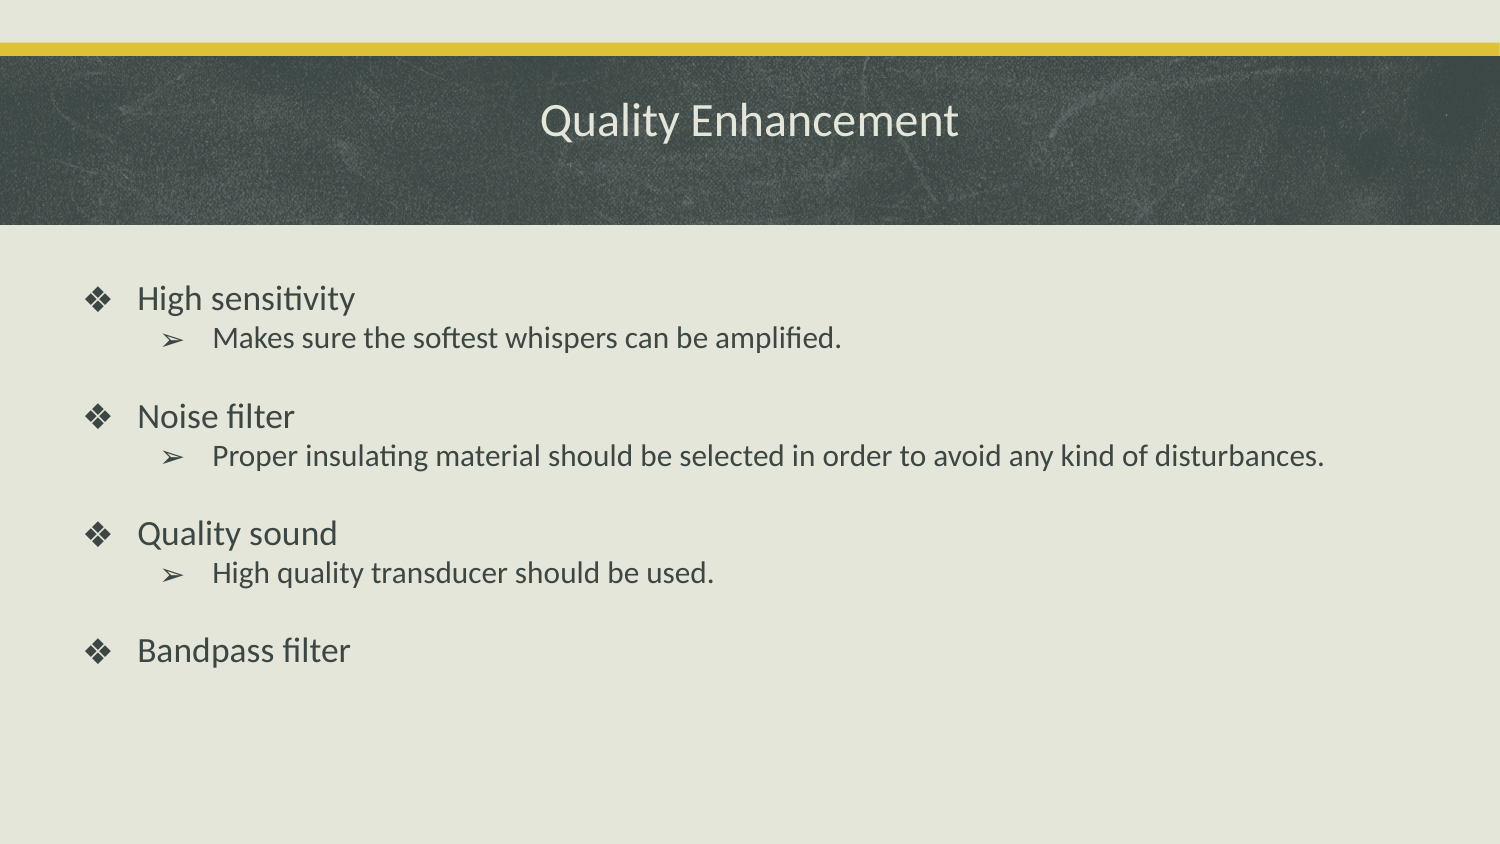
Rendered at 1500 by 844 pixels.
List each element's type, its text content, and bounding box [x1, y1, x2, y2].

picture [0, 56, 1500, 225]
list High sensitivity Makes sure the softest whispers can be amplified. Noise filter Proper insulating material should be selected in order to avoid any kind of disturbances. Quality sound High quality transducer should be used. Bandpass filter [51, 264, 1449, 825]
title Quality Enhancement [51, 72, 1449, 167]
